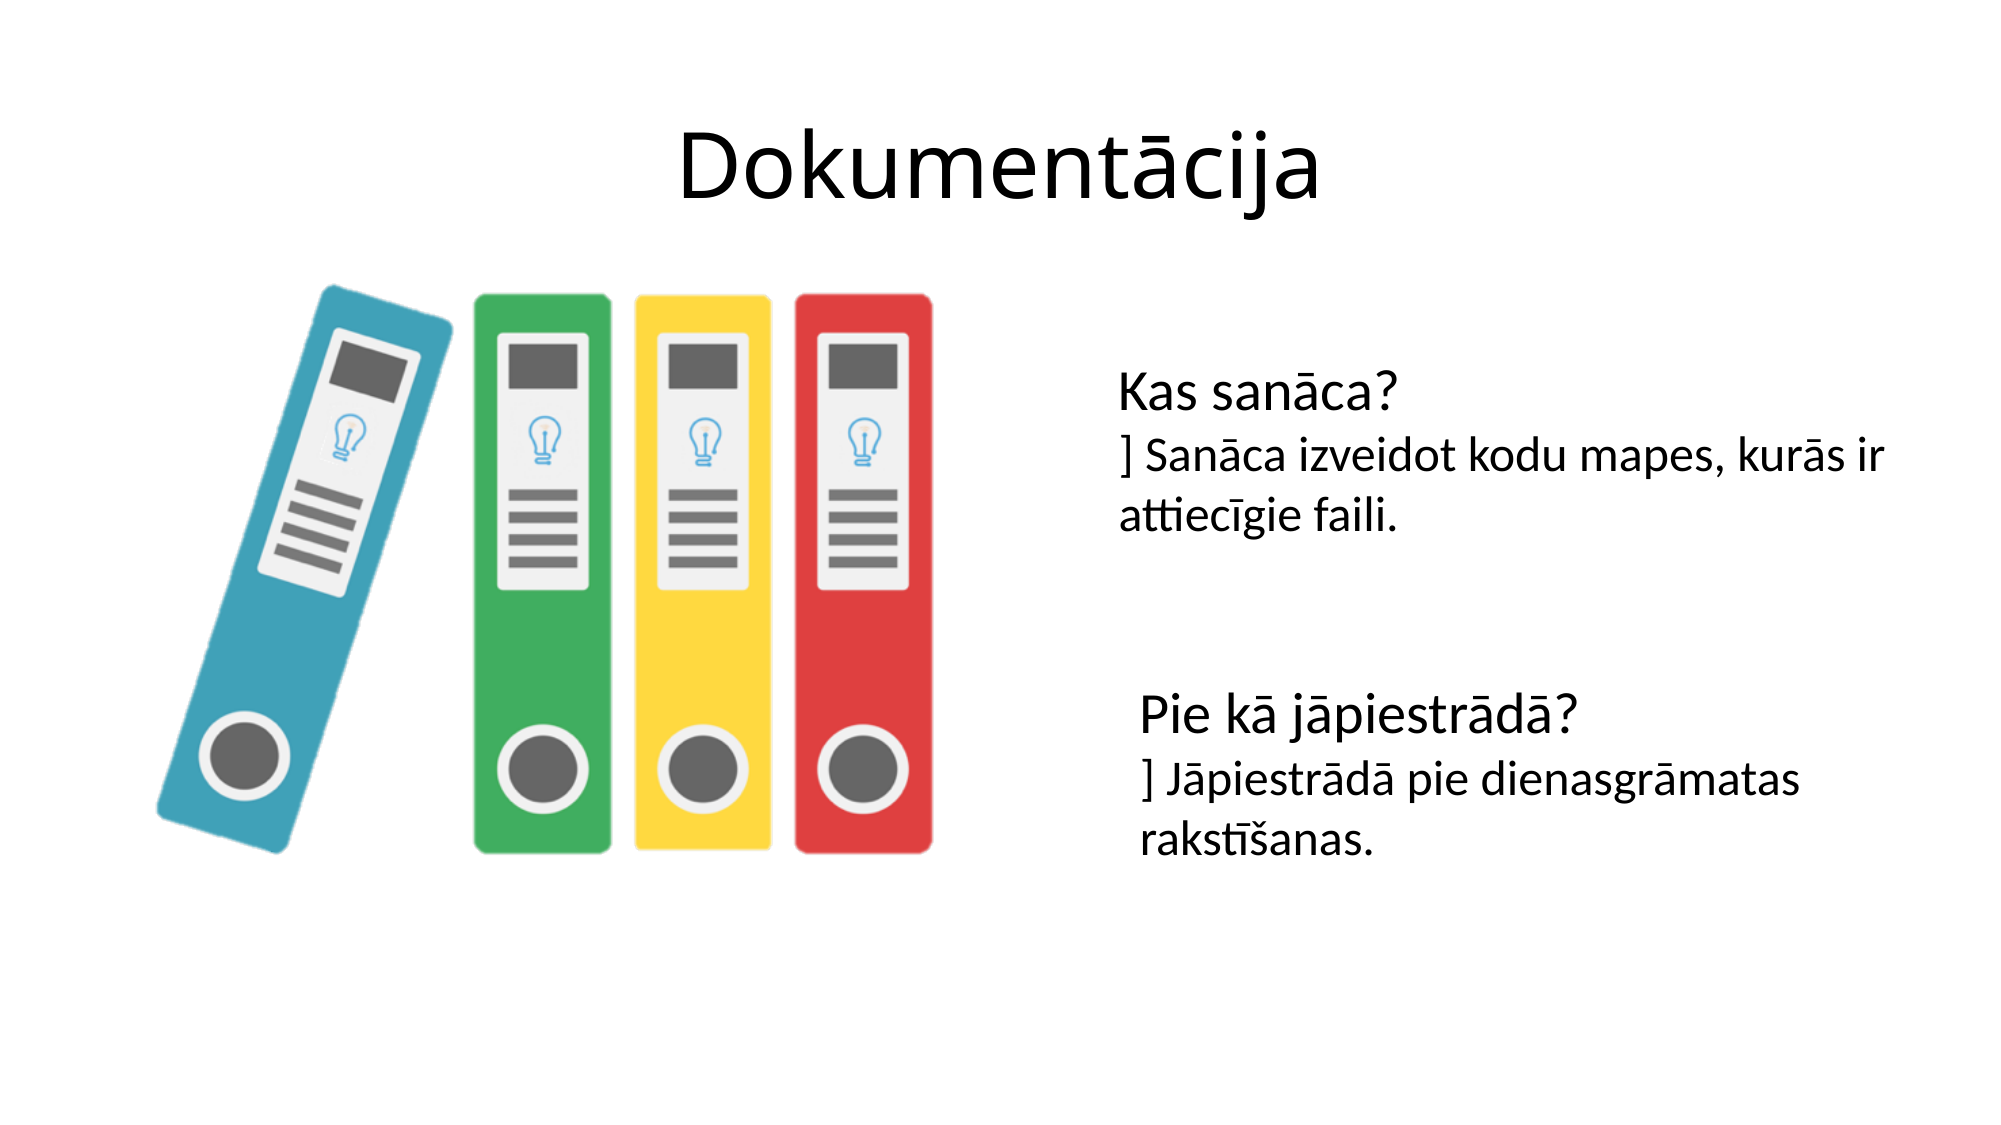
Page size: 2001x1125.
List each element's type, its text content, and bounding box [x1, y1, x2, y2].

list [137, 277, 950, 871]
title Dokumentācija [137, 59, 1863, 278]
text_box Pie kā jāpiestrādā? ] Jāpiestrādā pie dienasgrāmatas rakstīšanas. [1124, 667, 1938, 873]
text_box Kas sanāca? ] Sanāca izveidot kodu mapes, kurās ir attiecīgie faili. [1103, 344, 1917, 550]
